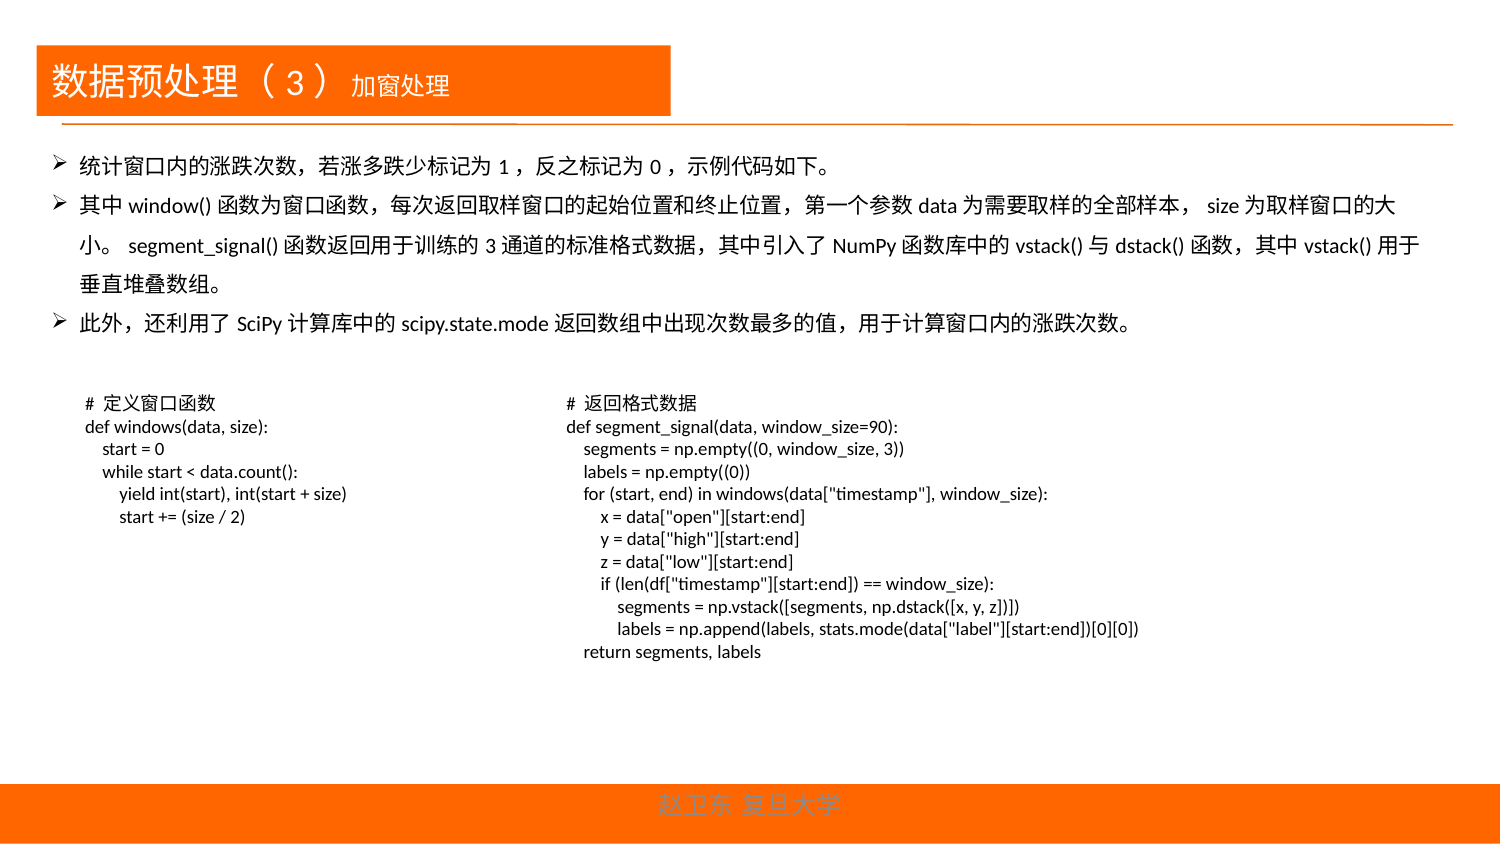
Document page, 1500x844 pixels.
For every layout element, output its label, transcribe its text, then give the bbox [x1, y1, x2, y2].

footer 赵卫东 复旦大学 [512, 782, 988, 828]
text_box [0, 782, 1500, 844]
text_box # 返回格式数据 def segment_signal(data, window_size=90): segments = np.empty((0, window_size, 3)) labels = np.empty((0)) for (start, end) in windows(data["timestamp"], window_size): x = data["open"][start:end] y = data["high"][start:end] z = data["low"][start:end] if (len(df["timestamp"][start:end]) == window_size): segments = np.vstack([segments, np.dstack([x, y, z])]) labels = np.append(labels, stats.mode(data["label"][start:end])[0][0]) return segments, labels [507, 384, 1342, 670]
text_box 统计窗口内的涨跌次数，若涨多跌少标记为1，反之标记为0，示例代码如下。 其中window()函数为窗口函数，每次返回取样窗口的起始位置和终止位置，第一个参数data为需要取样的全部样本，size为取样窗口的大小。segment_signal()函数返回用于训练的3通道的标准格式数据，其中引入了NumPy函数库中的vstack()与dstack()函数，其中vstack()用于垂直堆叠数组。 此外，还利用了SciPy计算库中的scipy.state.mode返回数组中出现次数最多的值，用于计算窗口内的涨跌次数。 [36, 132, 1454, 344]
text_box 数据预处理（3）加窗处理 [35, 43, 673, 118]
text_box # 定义窗口函数 def windows(data, size): start = 0 while start < data.count(): yield int(start), int(start + size) start += (size / 2) [26, 384, 507, 535]
